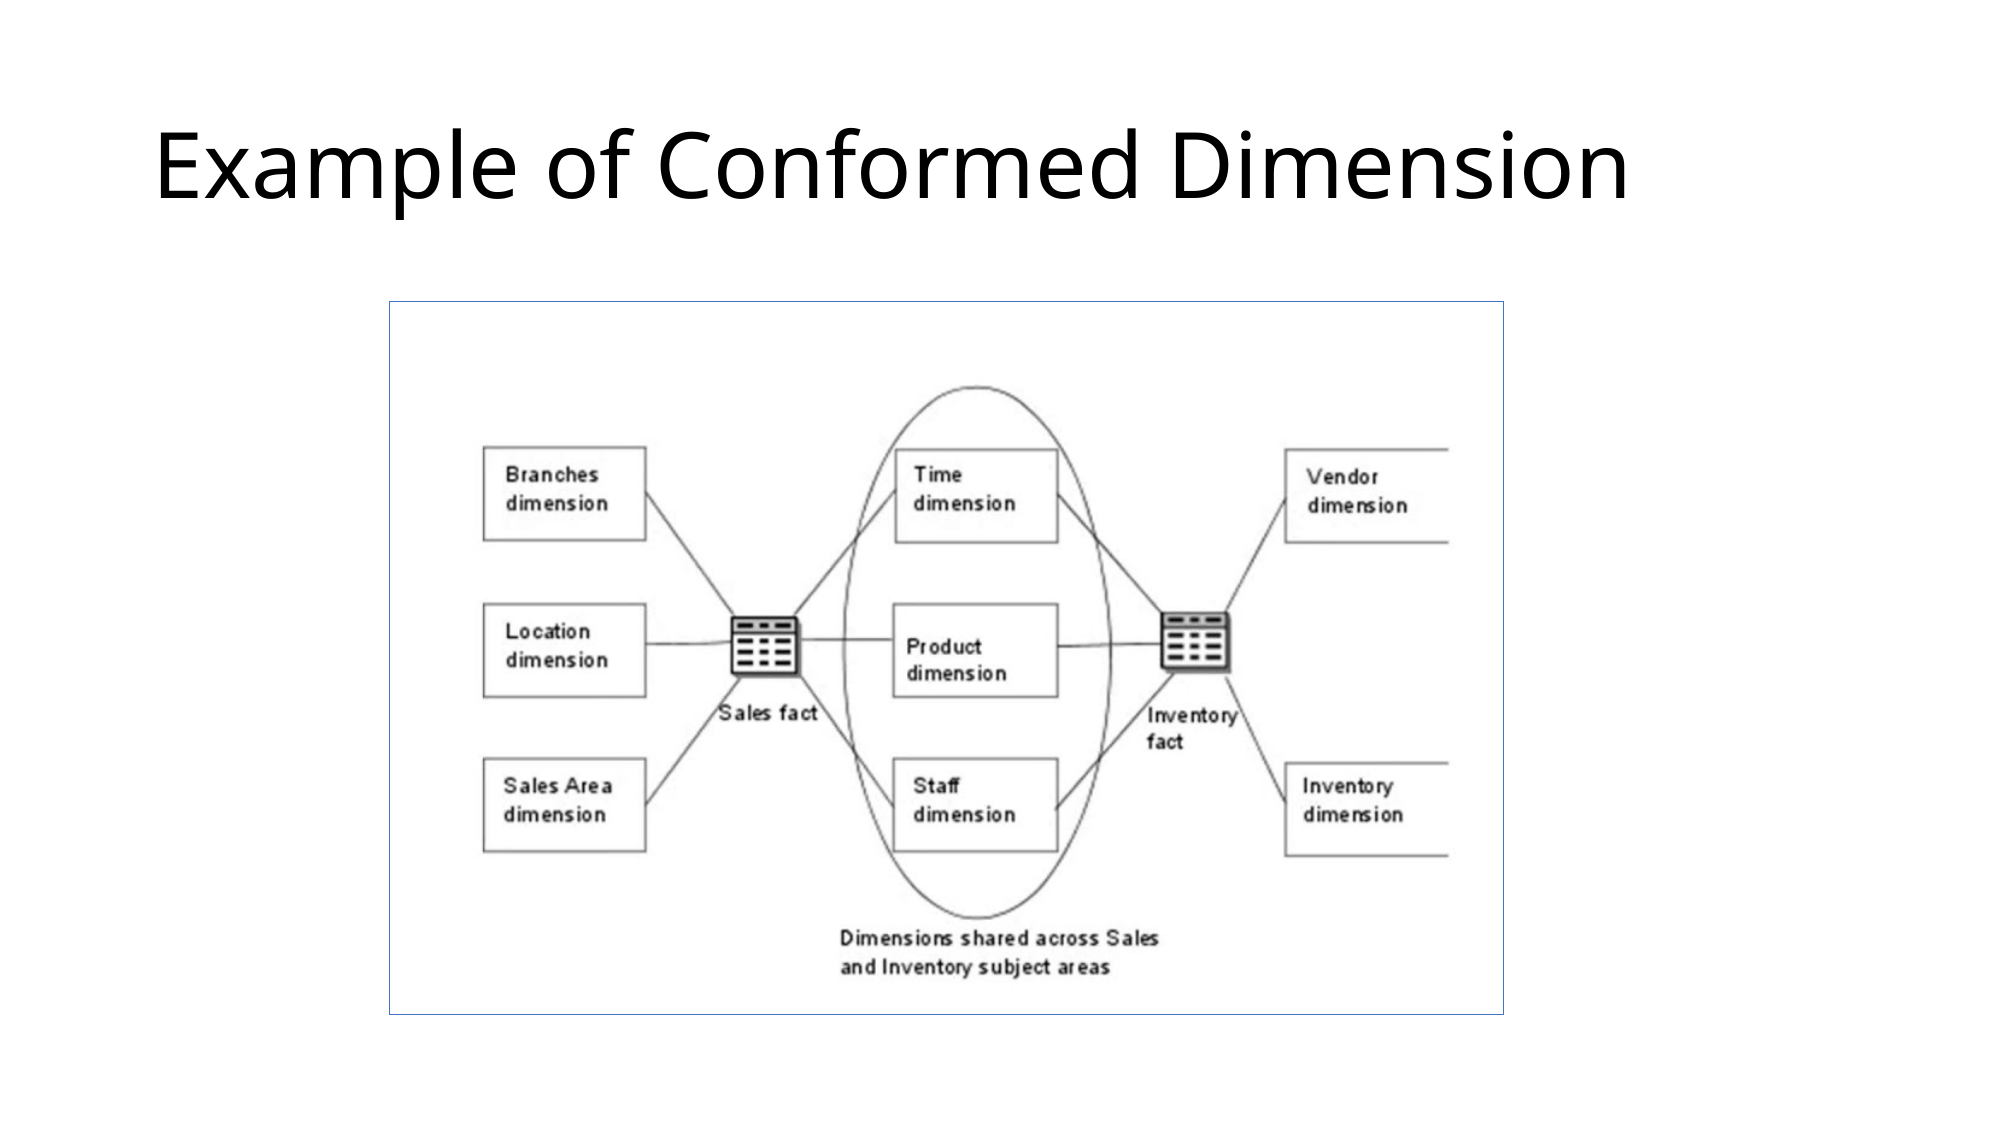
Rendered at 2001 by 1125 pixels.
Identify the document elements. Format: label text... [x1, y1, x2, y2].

title Example of Conformed Dimension [137, 59, 1863, 278]
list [389, 301, 1504, 1015]
